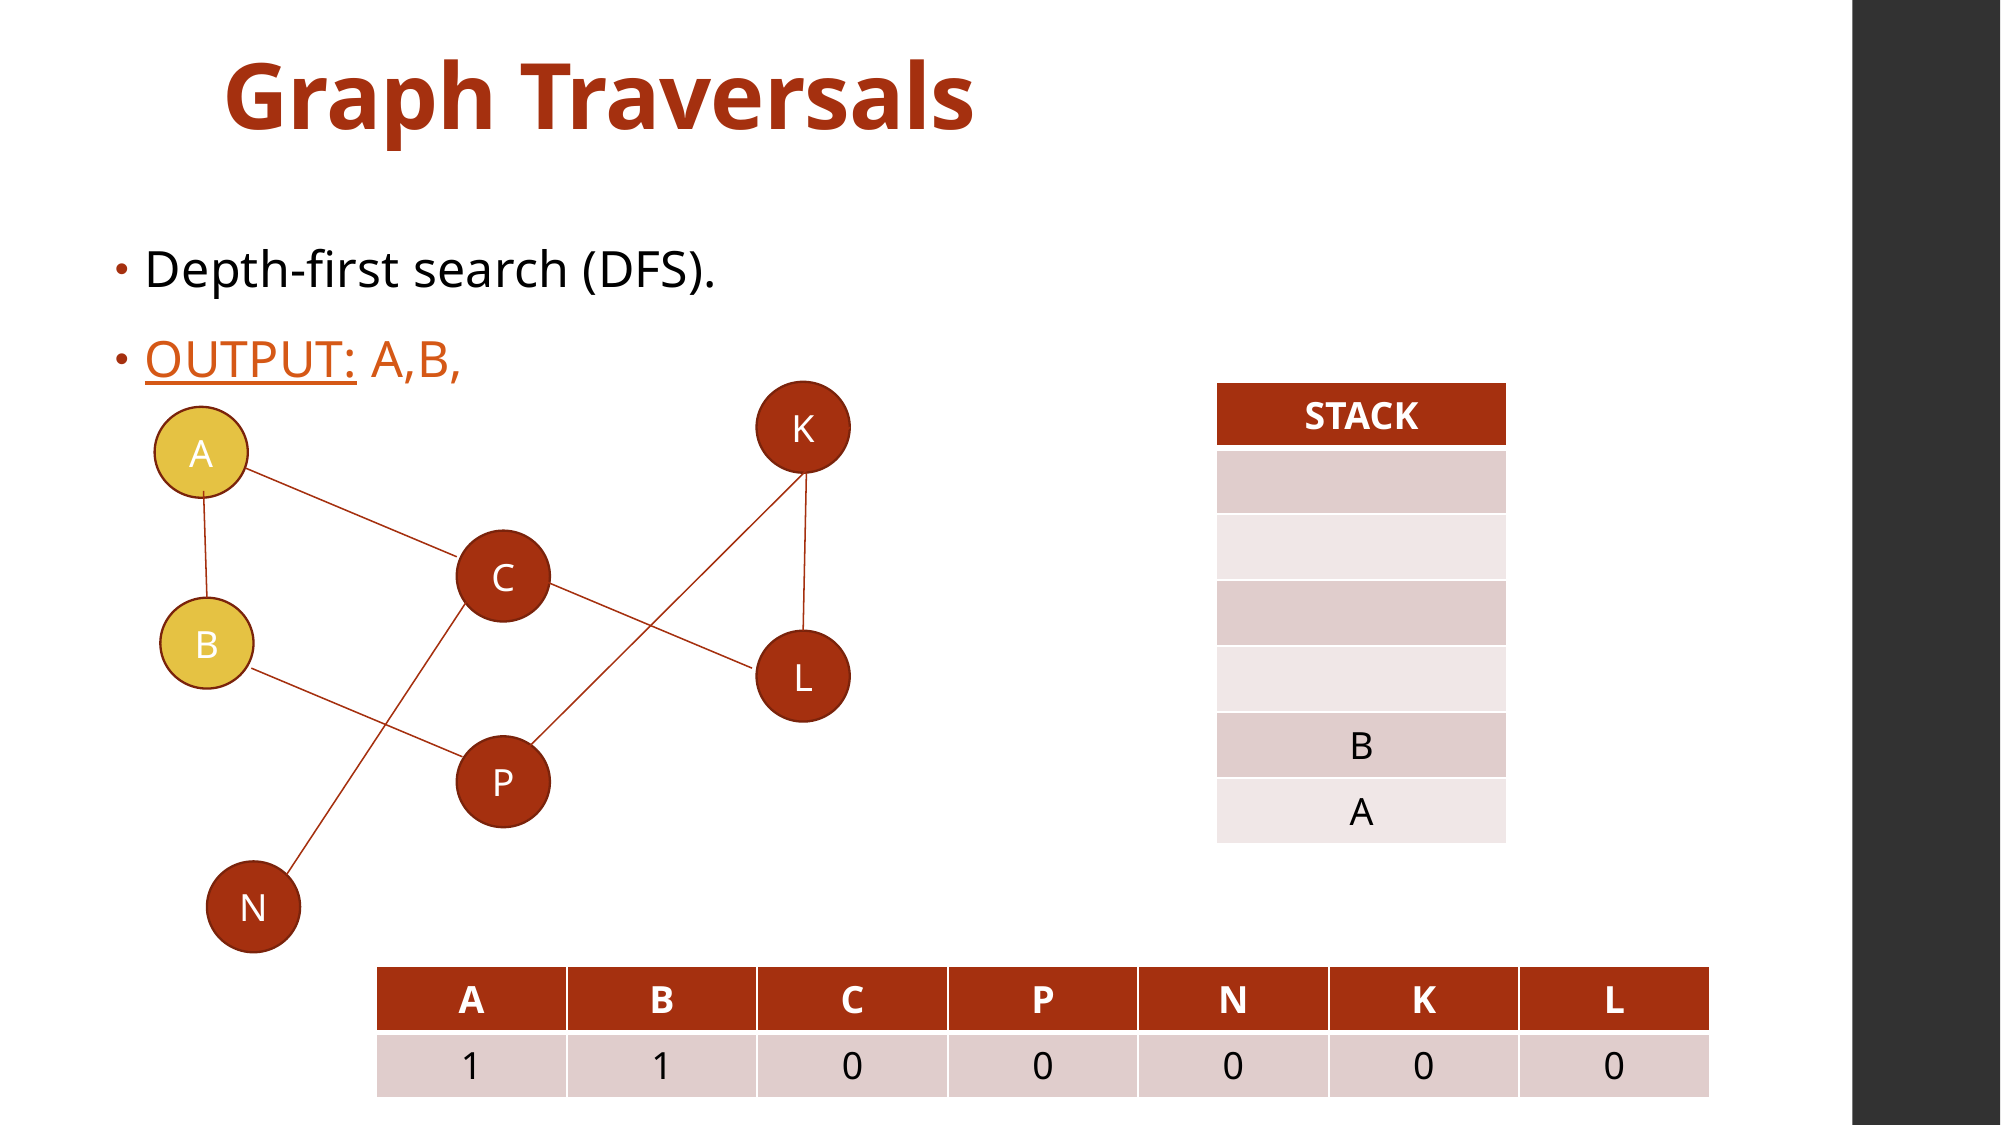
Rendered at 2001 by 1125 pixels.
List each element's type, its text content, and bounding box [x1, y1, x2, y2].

table_cell B [1217, 713, 1506, 777]
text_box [251, 667, 463, 758]
table_header C [758, 967, 947, 1030]
table_header P [949, 967, 1137, 1030]
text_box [203, 490, 208, 598]
text_box N [205, 860, 302, 954]
table_cell [1217, 515, 1506, 579]
table_cell 0 [949, 1035, 1137, 1097]
table_cell 0 [758, 1035, 947, 1097]
table_header B [568, 967, 756, 1030]
table_header A [377, 967, 566, 1030]
title Graph Traversals [206, 43, 1617, 157]
text_box L [777, 630, 851, 723]
table_cell [1217, 451, 1506, 513]
text_box B [159, 597, 255, 690]
list Depth-first search (DFS). OUTPUT: A,B, [99, 234, 1796, 1062]
table_cell 0 [1139, 1035, 1328, 1097]
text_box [802, 472, 807, 631]
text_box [286, 601, 467, 667]
table_cell 1 [377, 1035, 566, 1097]
text_box K [755, 380, 851, 474]
table_cell 1 [568, 1035, 756, 1097]
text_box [521, 459, 771, 755]
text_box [286, 761, 467, 875]
table_cell A [1217, 779, 1506, 843]
table_header STACK [1217, 383, 1506, 445]
table_header L [1520, 967, 1709, 1030]
text_box C [455, 529, 514, 623]
table_header N [1139, 967, 1328, 1030]
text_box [245, 467, 458, 558]
text_box A [153, 405, 249, 499]
table_cell 0 [1520, 1035, 1709, 1097]
table_cell 0 [1330, 1035, 1518, 1097]
table_cell [1217, 647, 1506, 711]
table_header K [1330, 967, 1518, 1030]
text_box P [474, 735, 552, 829]
table_cell [1217, 581, 1506, 645]
